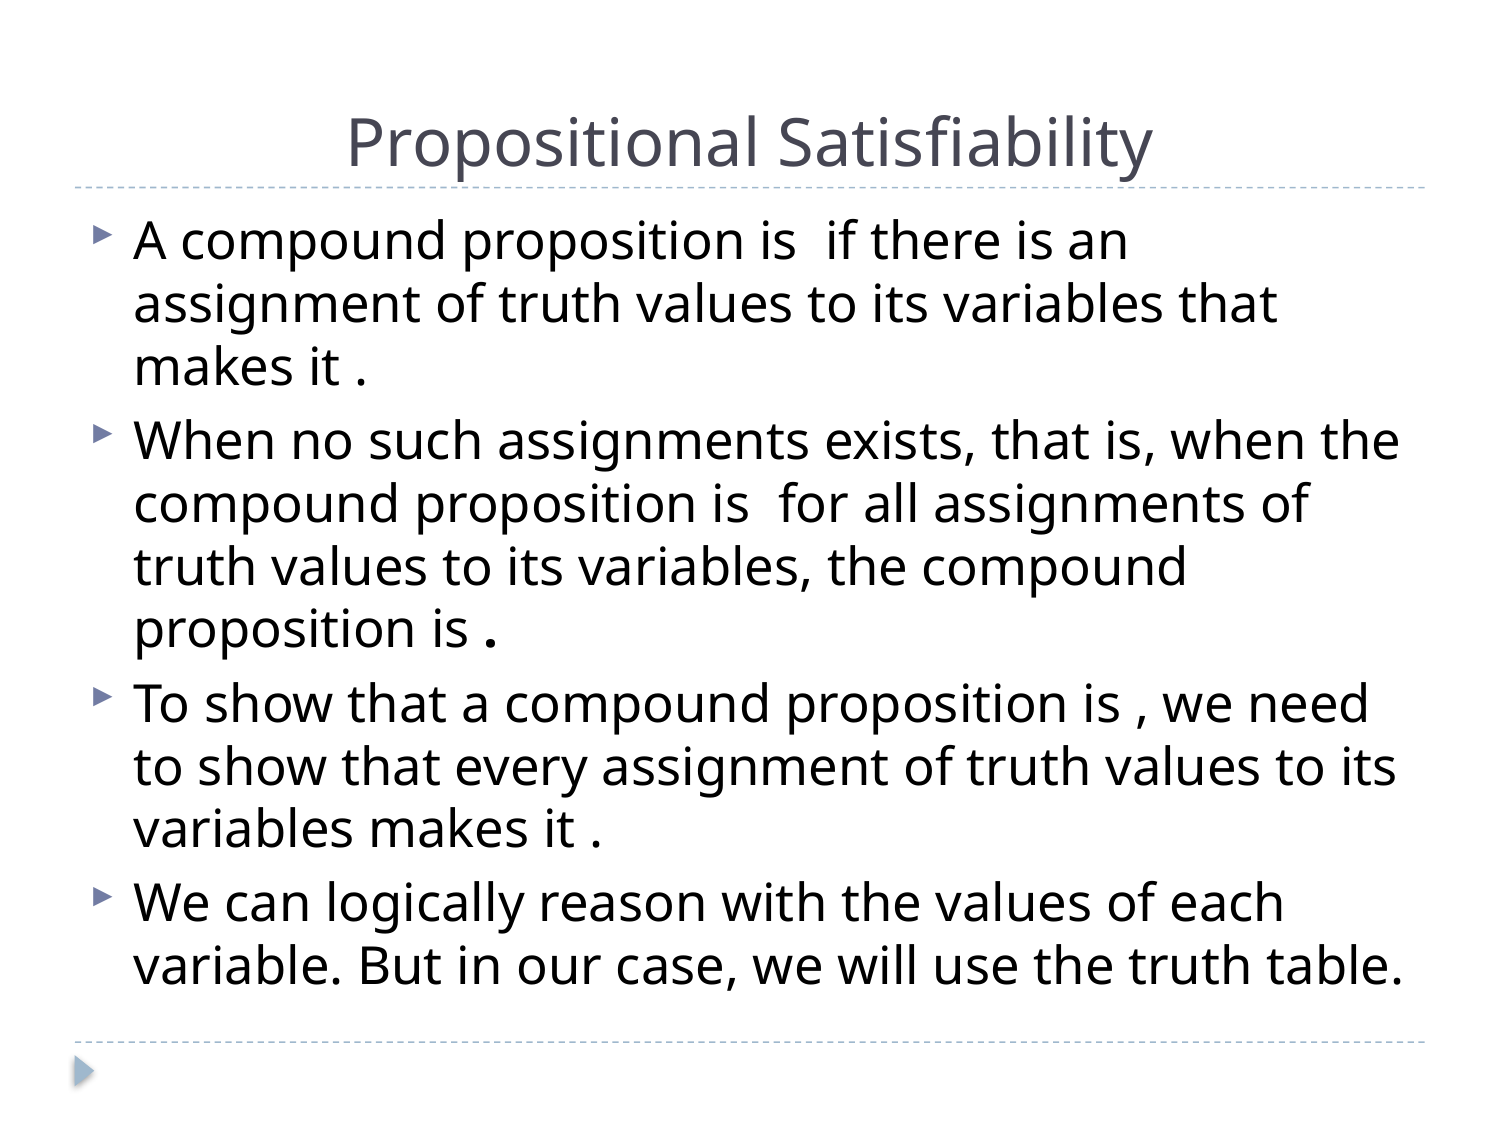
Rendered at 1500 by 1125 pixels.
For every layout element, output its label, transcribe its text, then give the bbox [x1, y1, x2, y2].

title Propositional Satisfiability [75, 24, 1425, 188]
